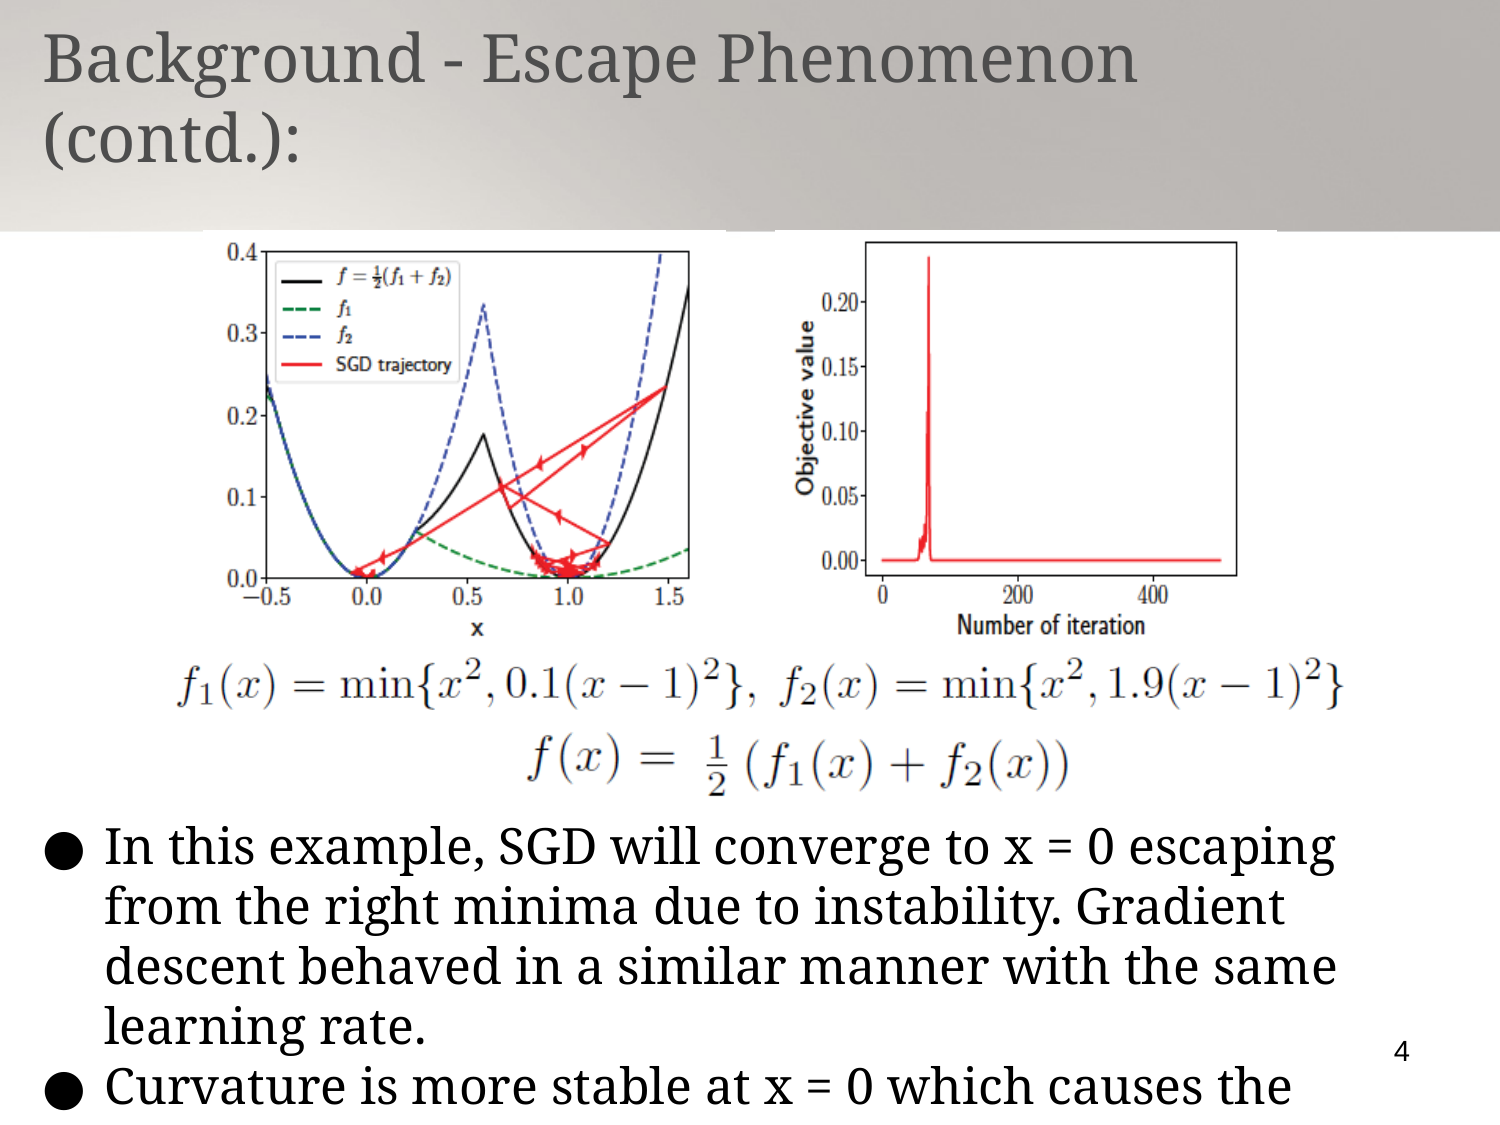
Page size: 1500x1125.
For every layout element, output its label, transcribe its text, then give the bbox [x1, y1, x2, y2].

picture [0, 0, 1500, 1125]
text_box Background - Escape Phenomenon (contd.): [27, 21, 1412, 171]
text_box In this example, SGD will converge to x = 0 escaping from the right minima due to instability. Gradient descent behaved in a similar manner with the same learning rate. Curvature is more stable at x = 0 which causes the escape phenomenon to occur. [14, 799, 1425, 1116]
